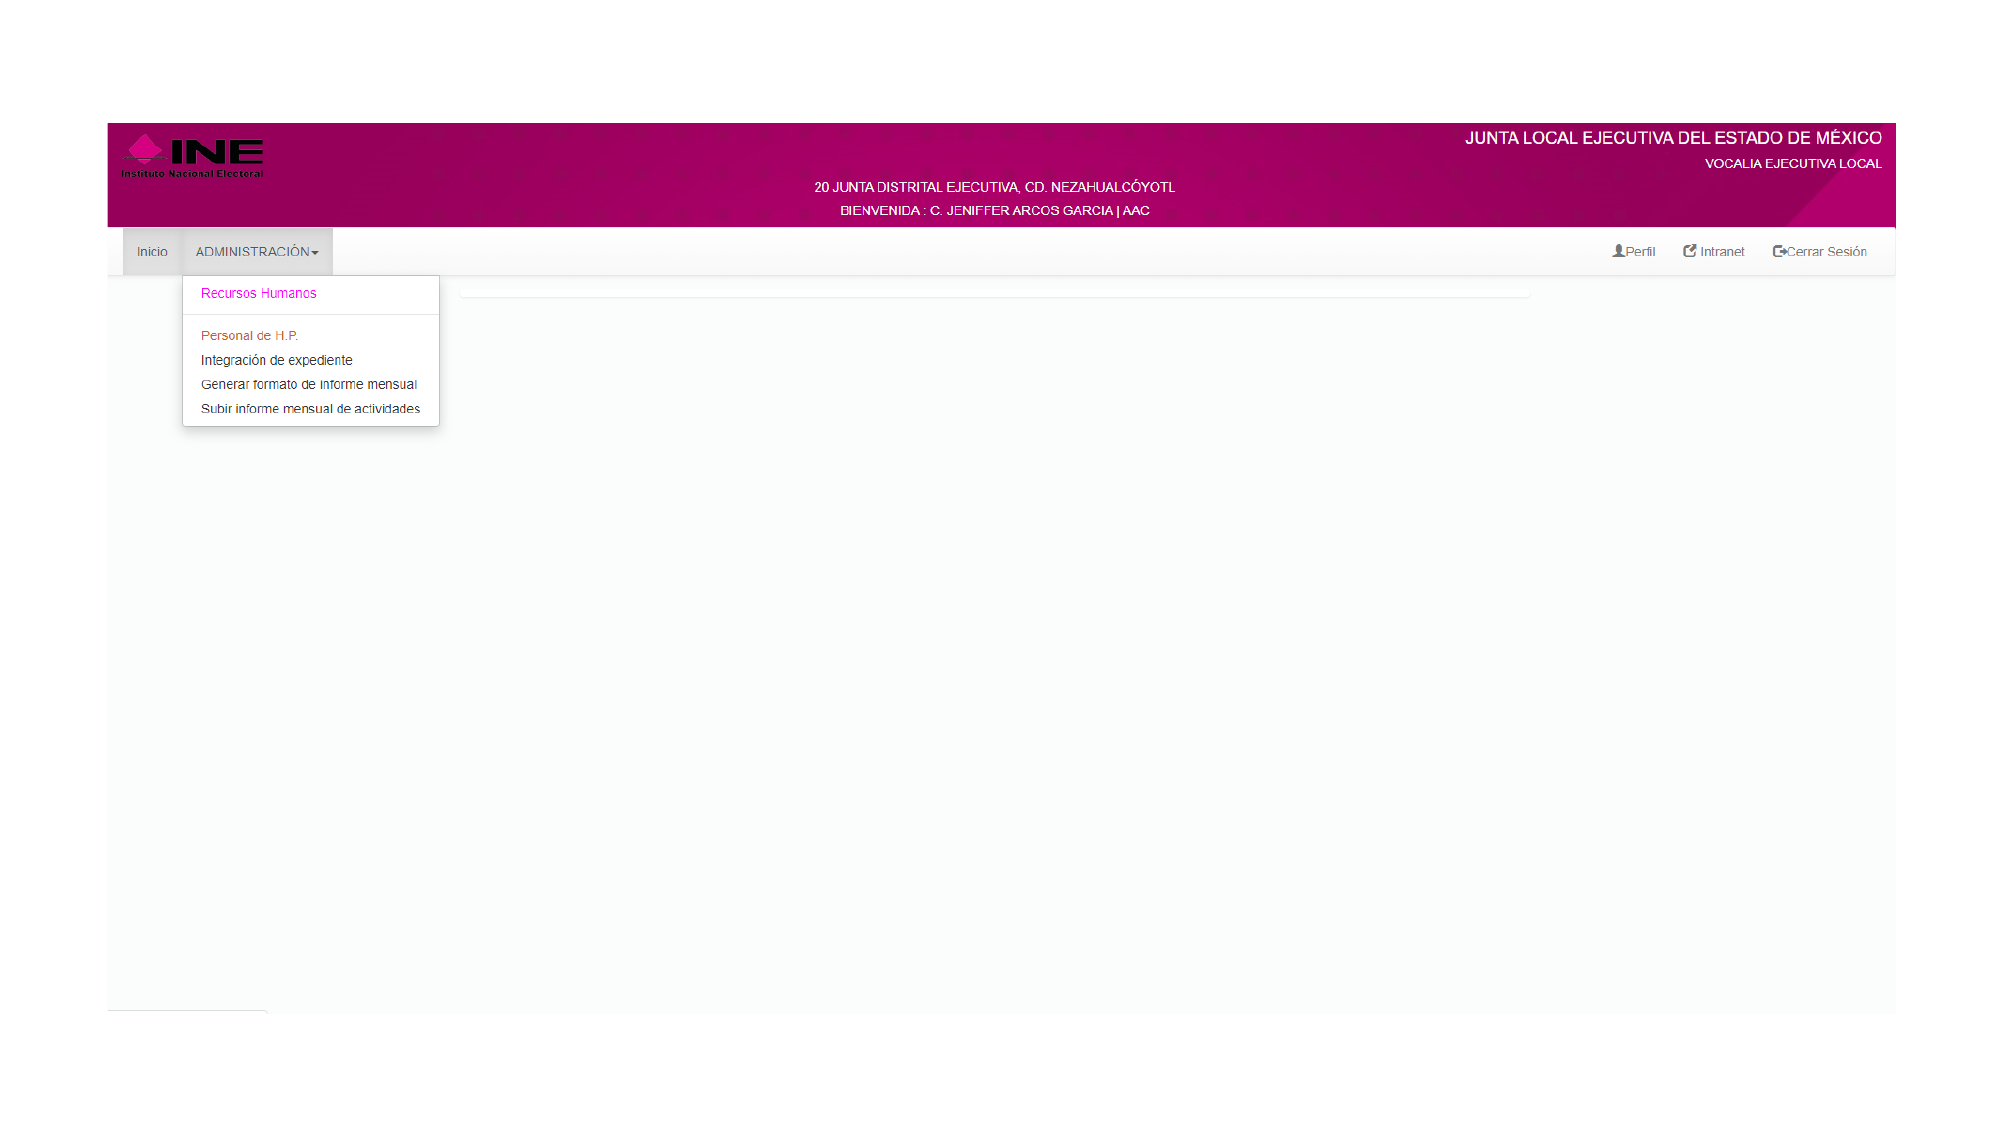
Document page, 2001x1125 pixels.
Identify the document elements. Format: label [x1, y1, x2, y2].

picture [107, 123, 1896, 1014]
